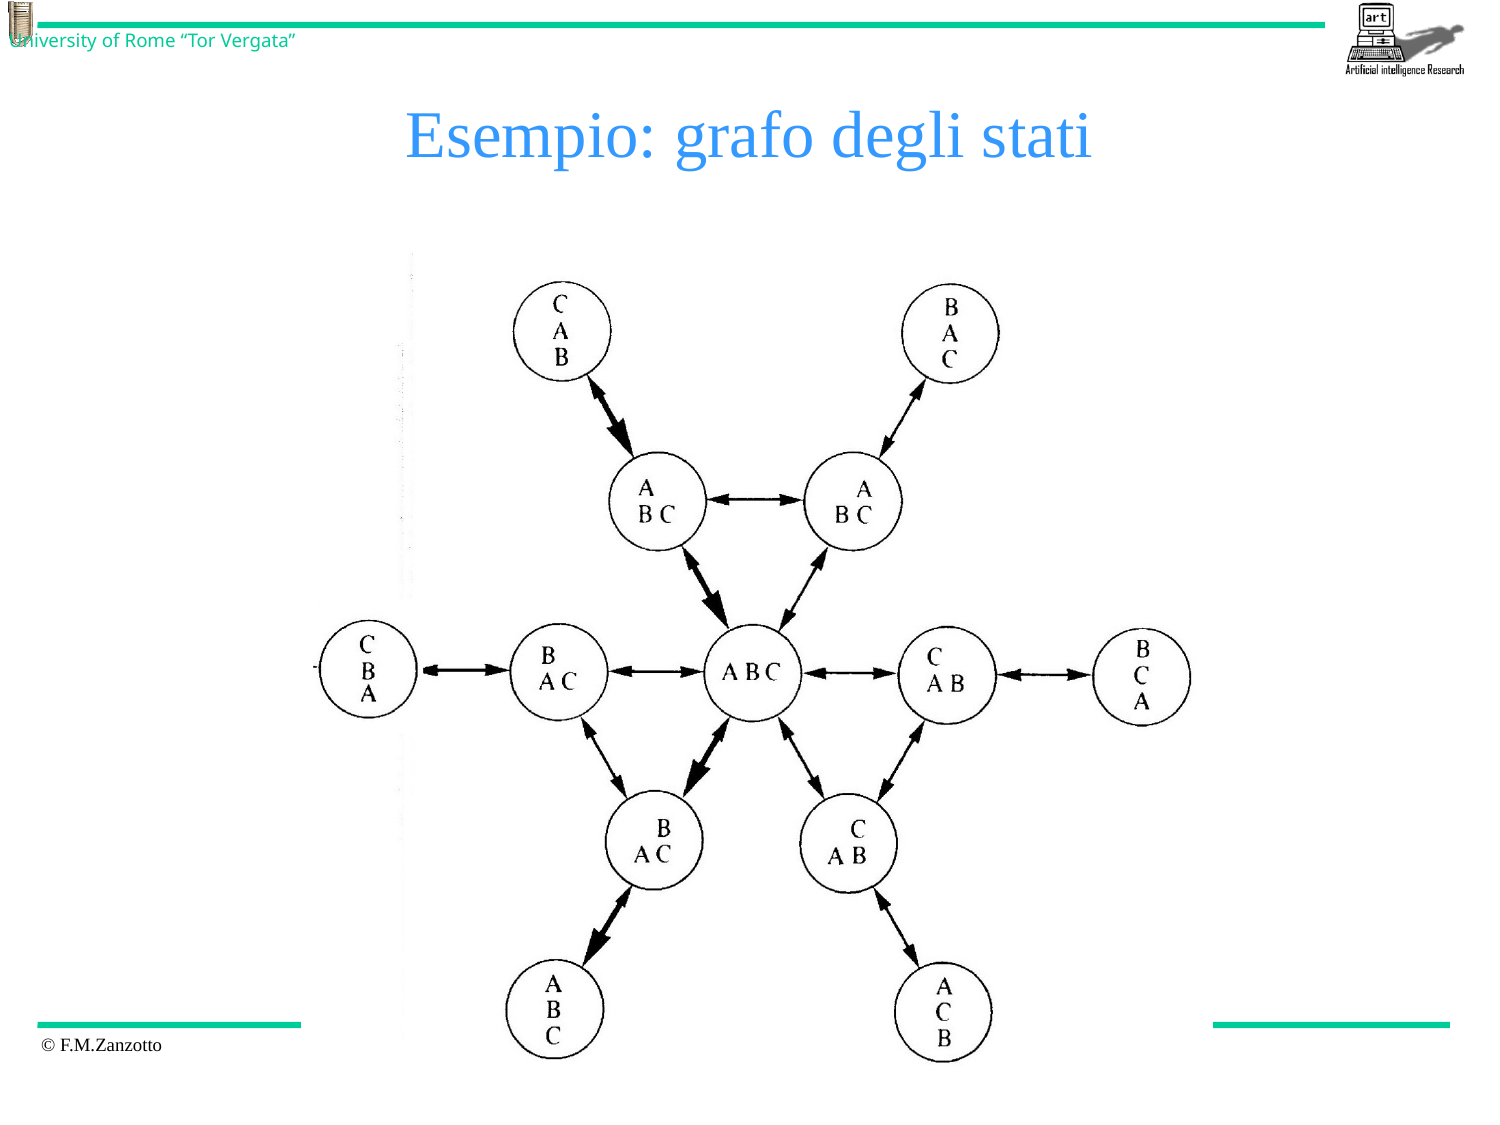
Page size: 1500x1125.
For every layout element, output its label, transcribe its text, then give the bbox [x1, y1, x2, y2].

picture [4, 0, 38, 50]
picture [1337, 0, 1475, 77]
title Esempio: grafo degli stati [112, 74, 1388, 188]
picture [300, 251, 1213, 1075]
